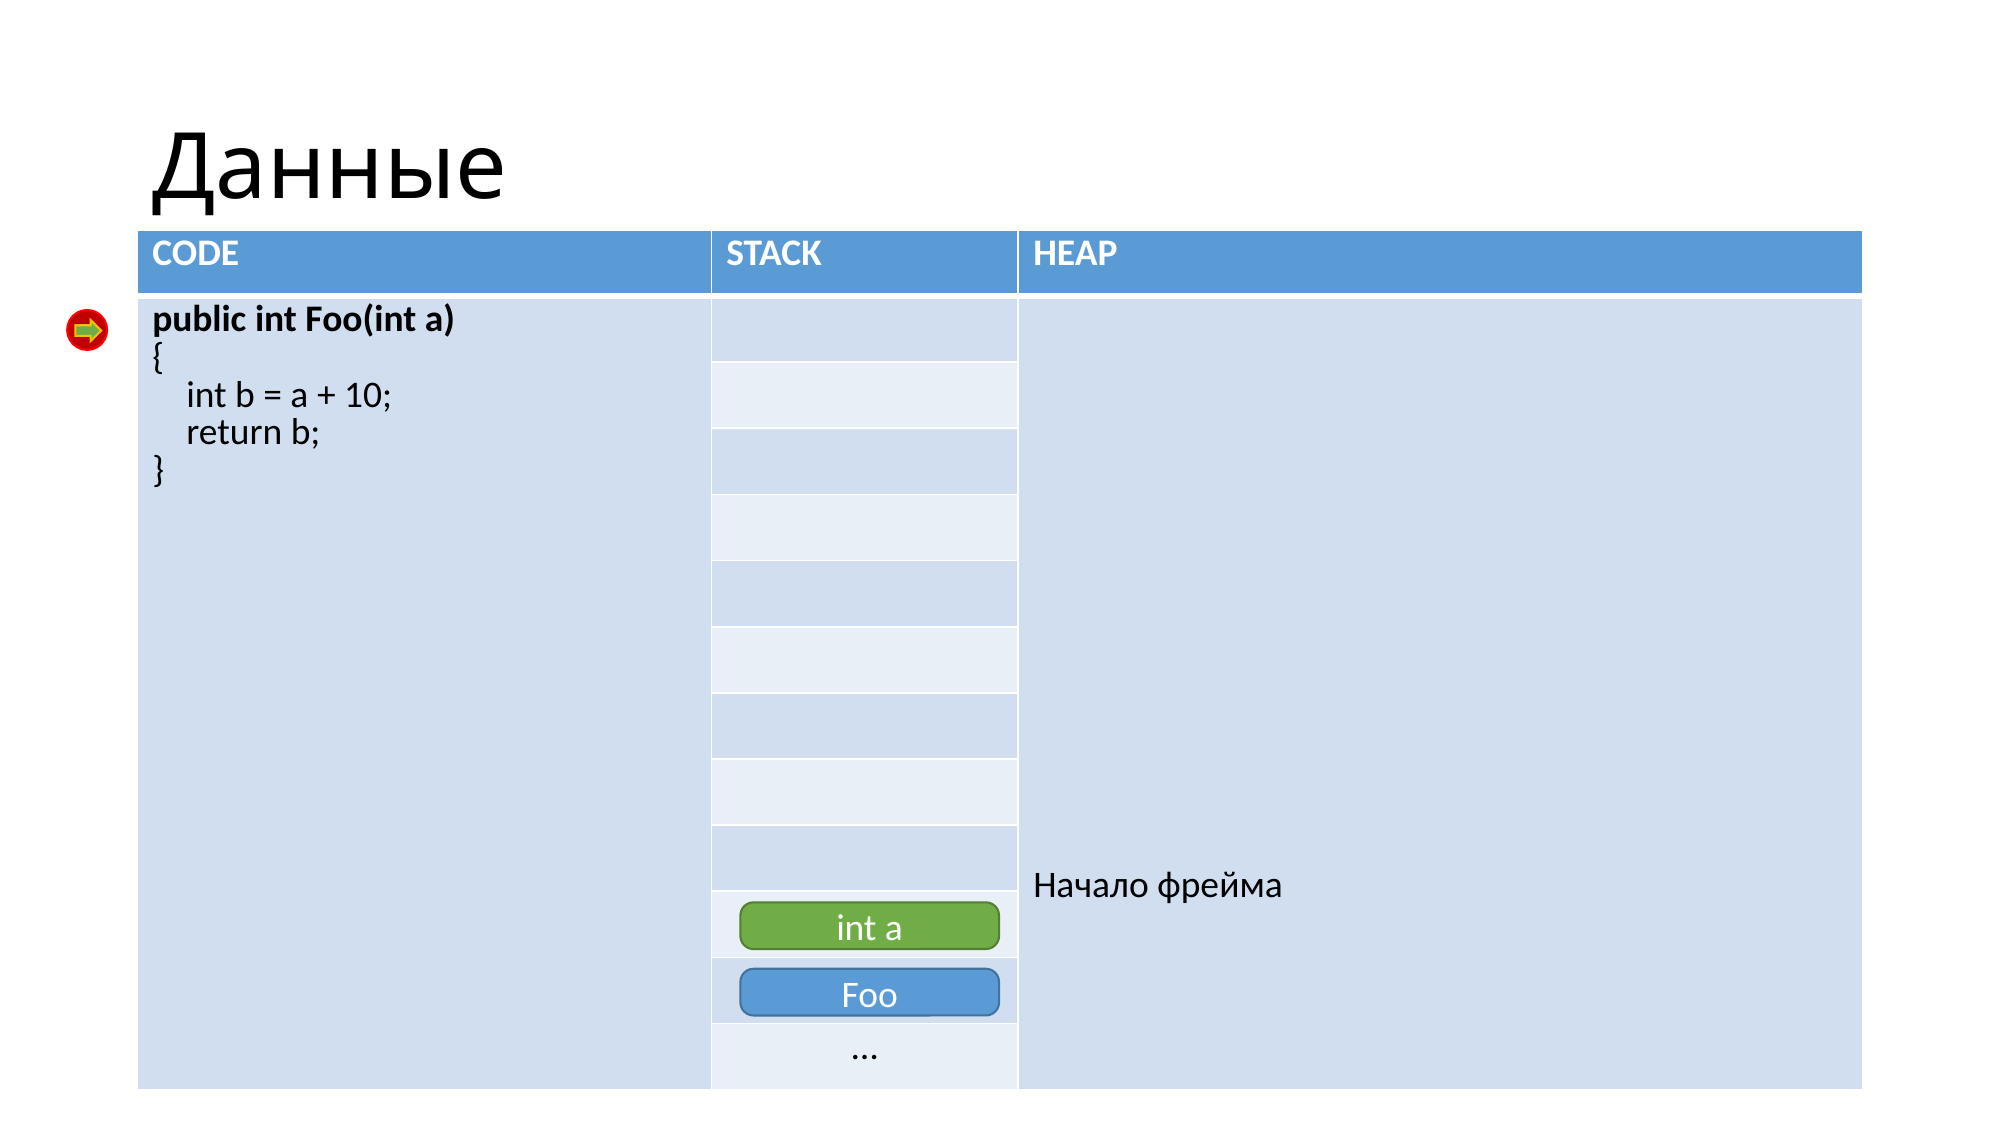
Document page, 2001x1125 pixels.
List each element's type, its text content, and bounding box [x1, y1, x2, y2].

table_cell [712, 429, 1017, 494]
table_cell [712, 760, 1017, 824]
table_cell [712, 694, 1017, 758]
table_cell public int Foo(int a) { int b = a + 10; return b; } [138, 299, 711, 1089]
table_cell [712, 826, 1017, 890]
table_cell [712, 363, 1017, 427]
table_cell [712, 561, 1017, 626]
table_header HEAP [1019, 231, 1862, 293]
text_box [67, 309, 108, 350]
table_cell [712, 495, 1017, 560]
table_header CODE [138, 231, 711, 293]
table_cell [712, 958, 1017, 1023]
table_cell [712, 299, 1017, 361]
text_box Foo [739, 967, 1001, 1017]
table_cell [712, 892, 1017, 957]
title Данные [137, 59, 1863, 229]
table_cell [712, 628, 1017, 692]
table_cell Начало фрейма [1019, 299, 1862, 1089]
text_box int a [739, 901, 1001, 951]
table_header STACK [712, 231, 1017, 293]
table_cell … [712, 1024, 1017, 1089]
